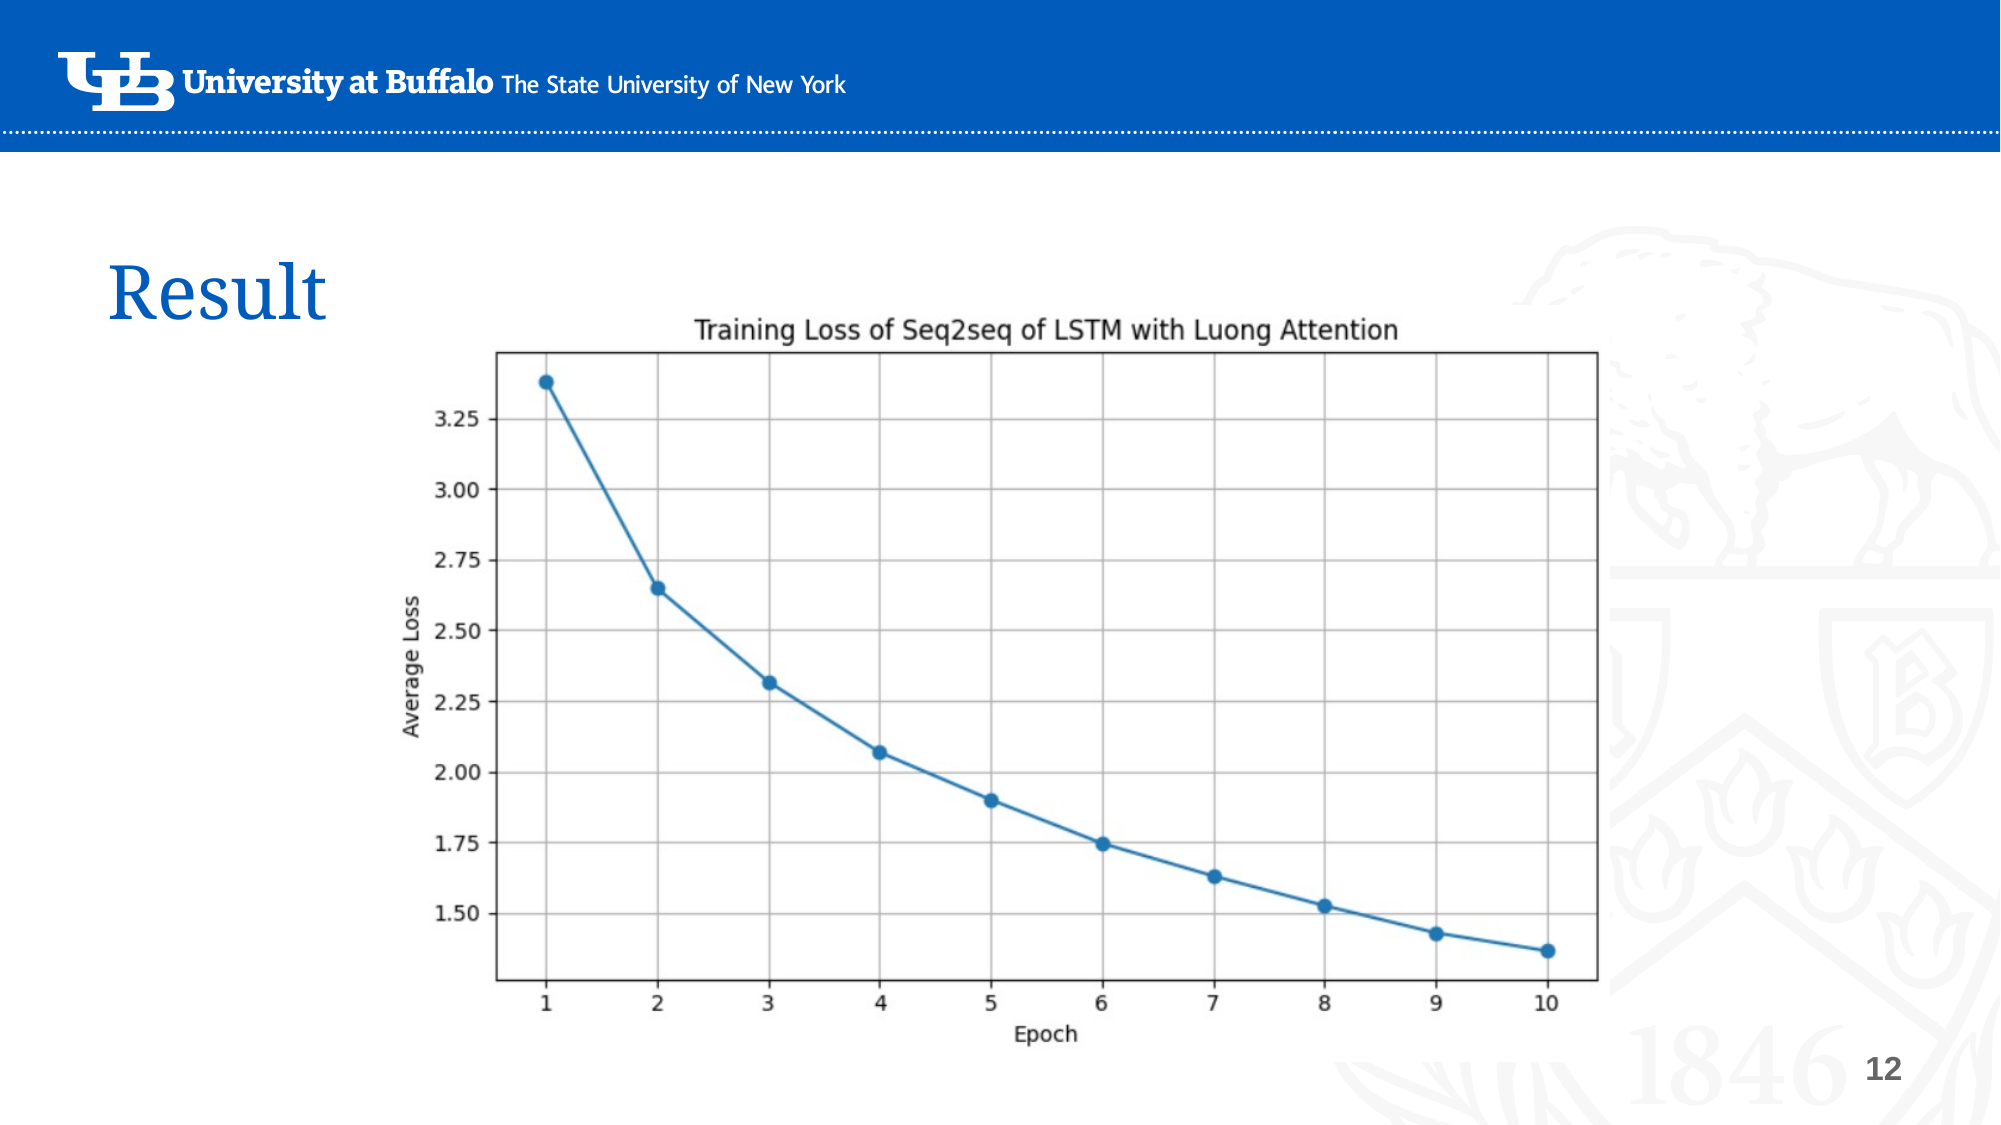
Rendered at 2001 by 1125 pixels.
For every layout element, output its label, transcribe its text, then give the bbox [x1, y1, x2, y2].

footer 12 [1242, 1036, 1918, 1097]
title Result [93, 246, 1234, 343]
picture [0, 0, 2001, 1125]
